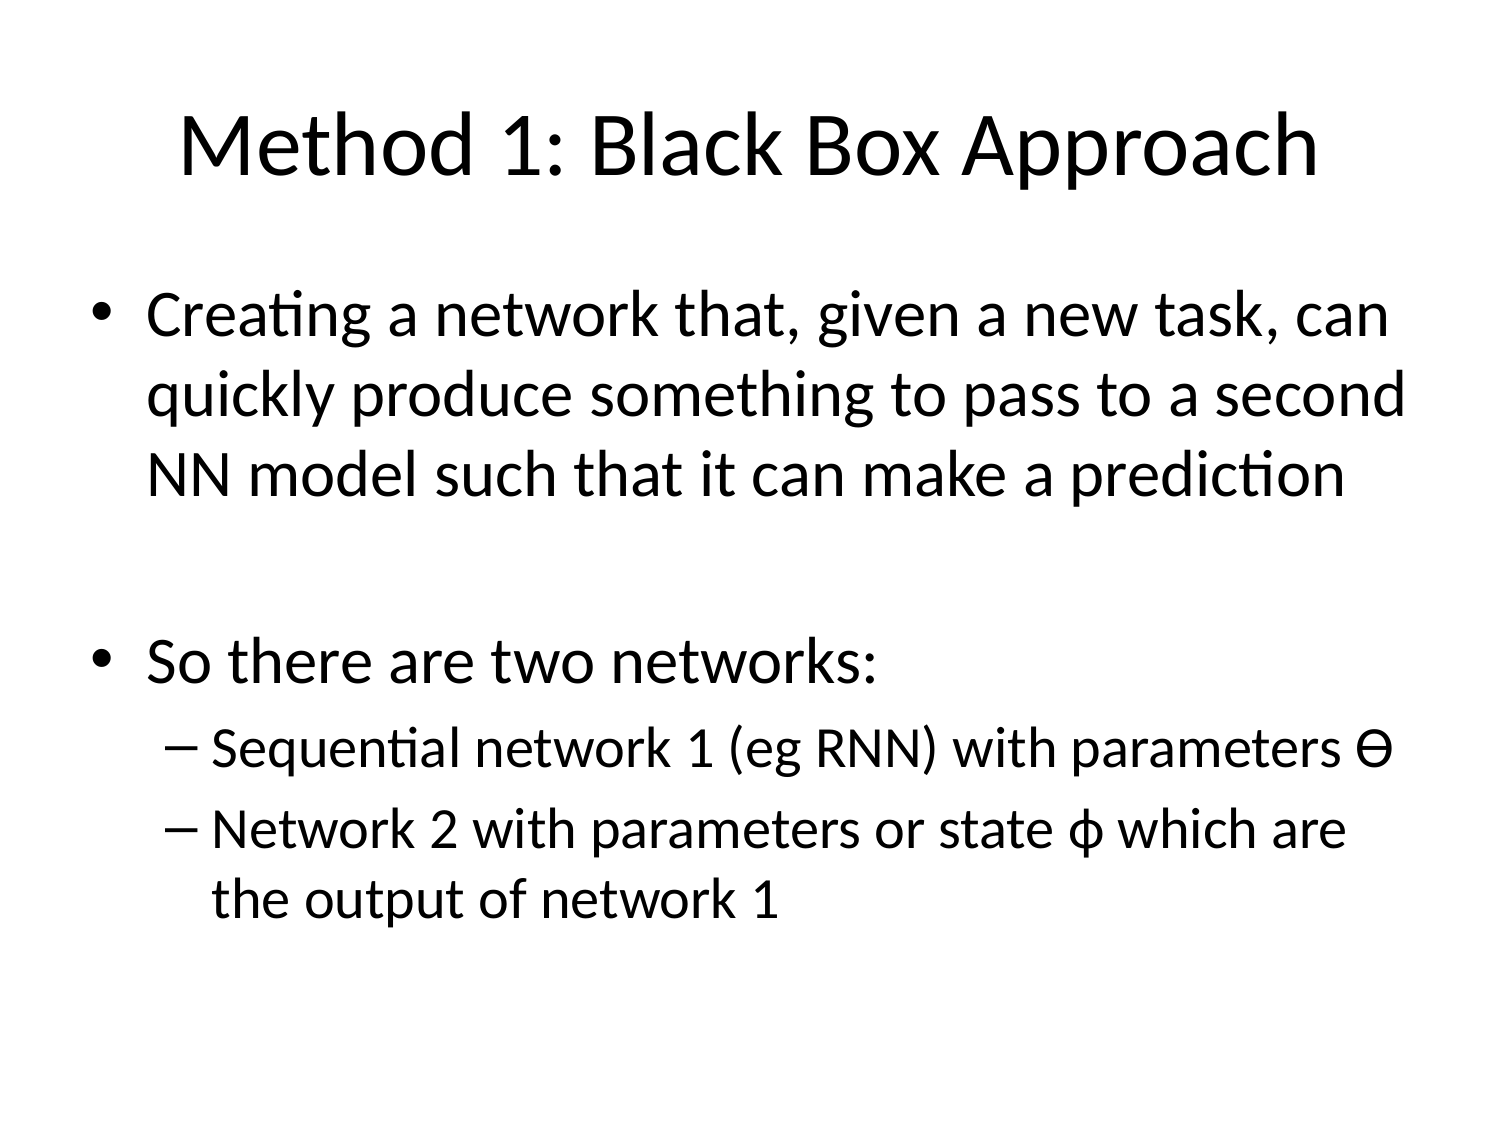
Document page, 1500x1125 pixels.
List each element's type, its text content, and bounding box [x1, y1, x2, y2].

title Method 1: Black Box Approach [75, 45, 1425, 233]
list Creating a network that, given a new task, can quickly produce something to pass to a second NN model such that it can make a prediction So there are two networks: Sequential network 1 (eg RNN) with parameters Ѳ Network 2 with parameters or state ф which are the output of network 1 [75, 262, 1425, 1005]
